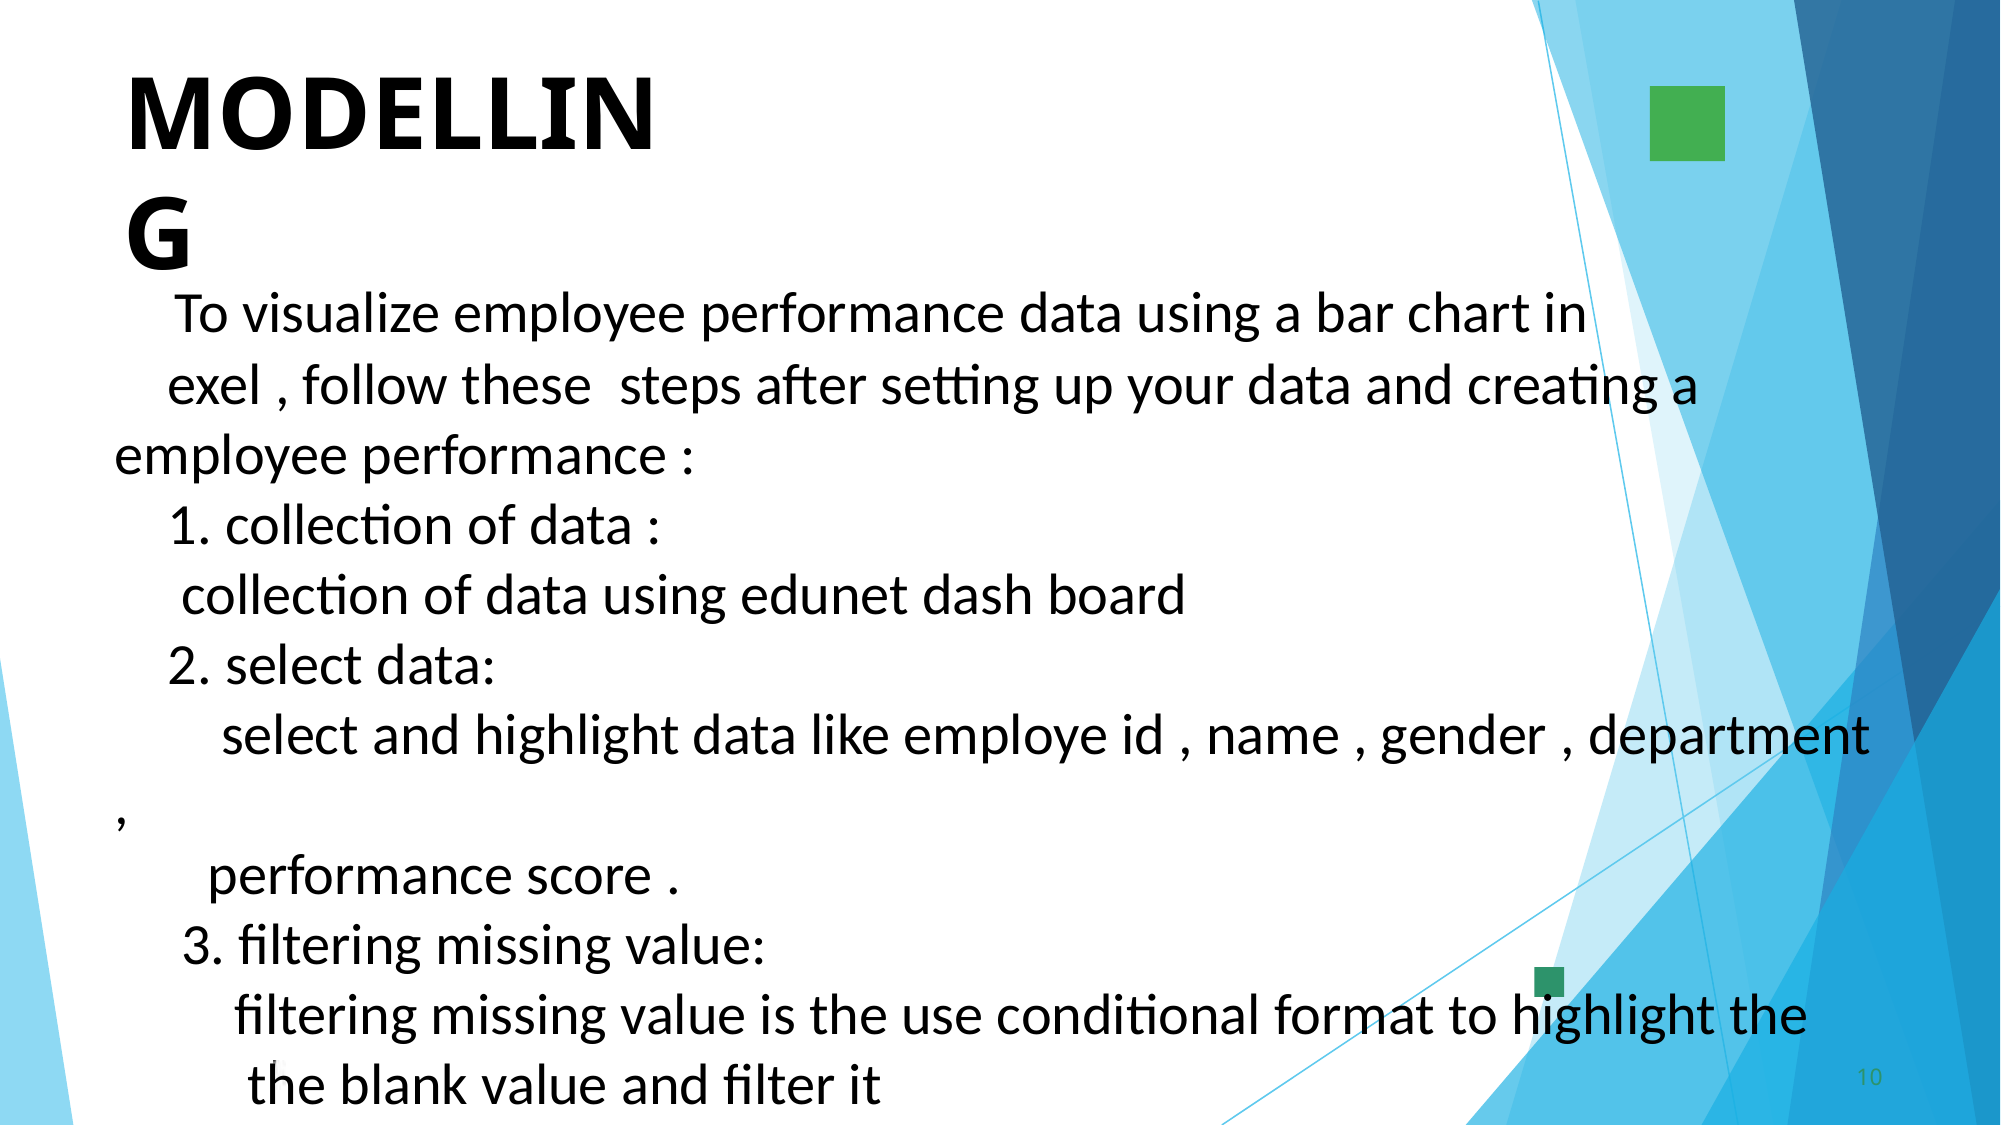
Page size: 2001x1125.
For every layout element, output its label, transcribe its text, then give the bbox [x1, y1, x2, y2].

text_box [1649, 86, 1725, 162]
text_box MODELLING [121, 47, 664, 258]
list To visualize employee performance data using a bar chart in exel , follow these steps after setting up your data and creating a employee performance : 1. collection of data : collection of data using edunet dash board 2. select data: select and highlight data like employe id , name , gender , department , performance score . 3. filtering missing value: filtering missing value is the use conditional format to highlight the the blank value and filter it [99, 258, 1901, 1118]
picture [273, 1060, 286, 1090]
